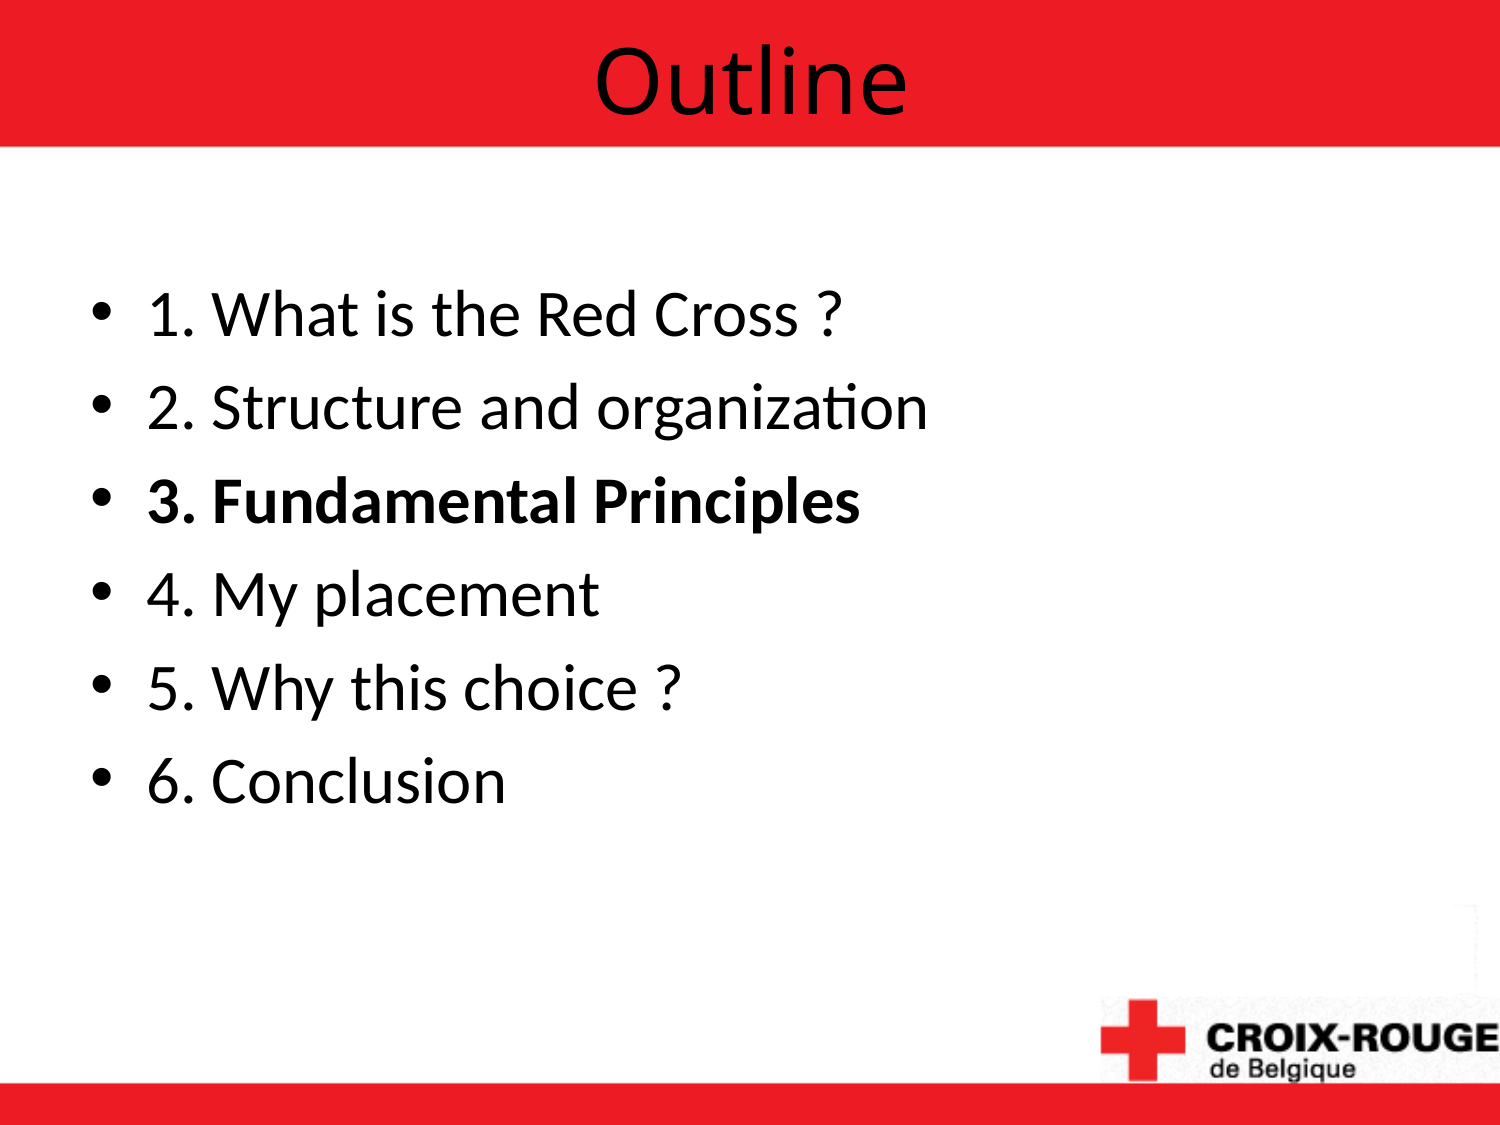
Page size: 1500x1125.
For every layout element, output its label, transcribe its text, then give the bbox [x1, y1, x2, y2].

picture [0, 0, 1500, 1125]
list 1. What is the Red Cross ? 2. Structure and organization 3. Fundamental Principles 4. My placement 5. Why this choice ? 6. Conclusion [75, 262, 1425, 1005]
title Outline [76, 0, 1427, 172]
